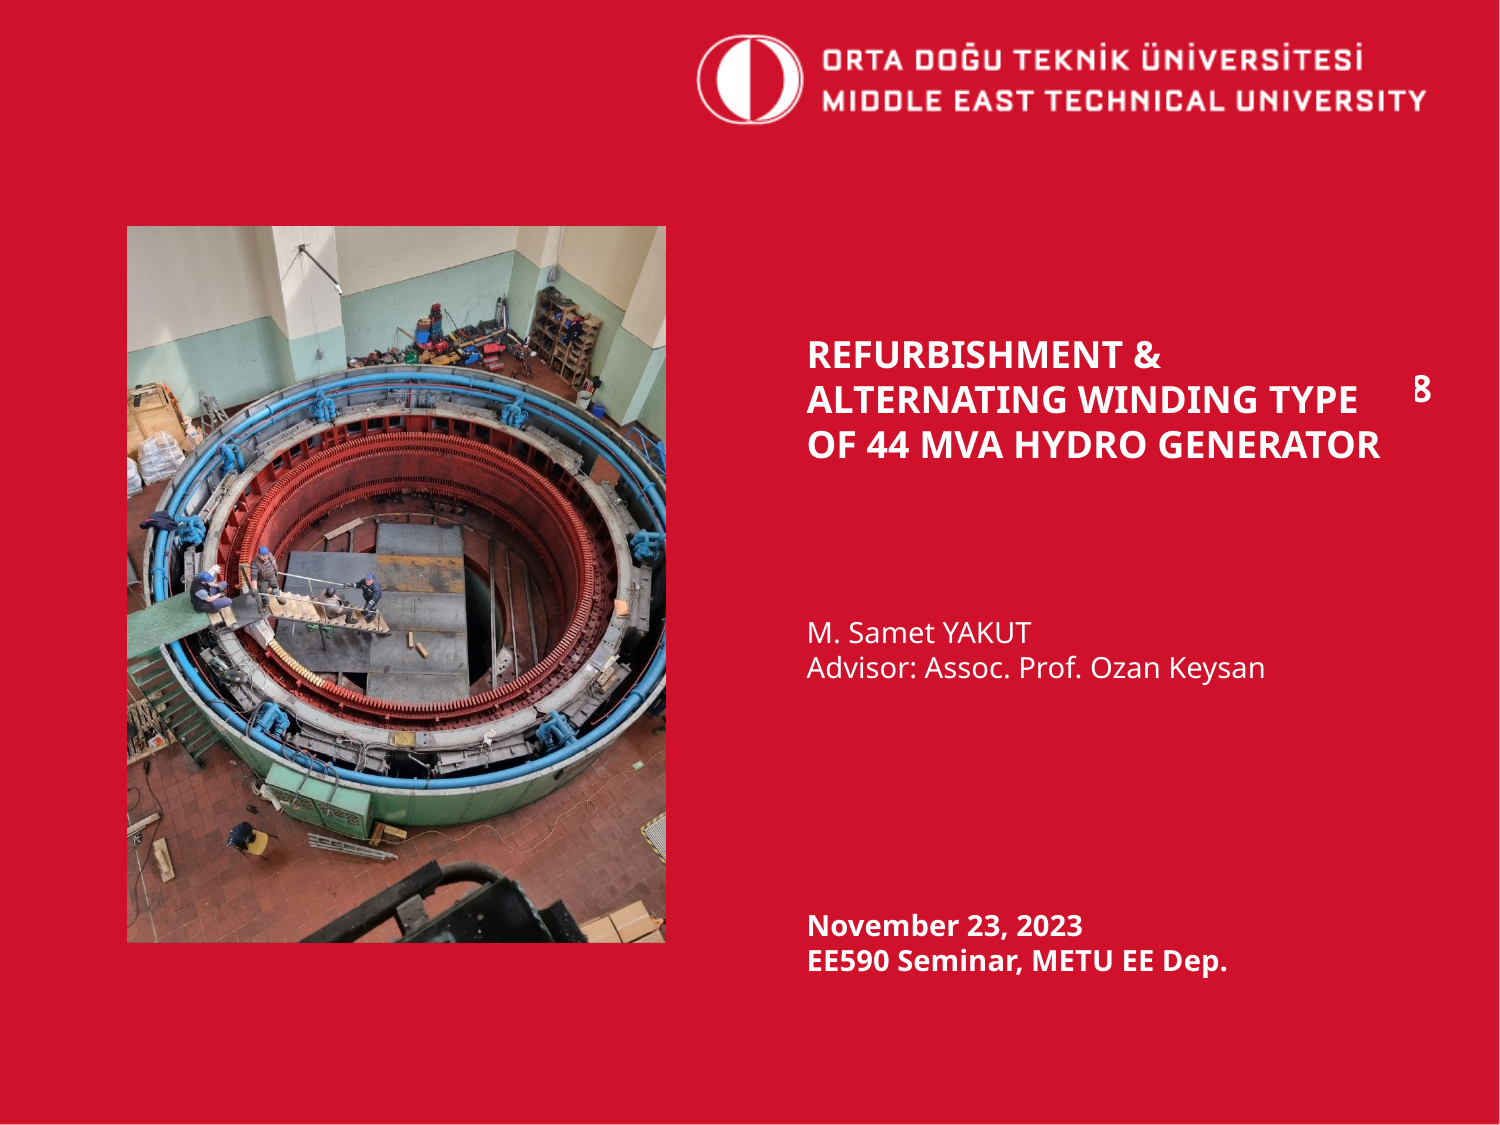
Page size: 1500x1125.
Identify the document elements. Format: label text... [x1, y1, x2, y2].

text_box REFURBISHMENT & ALTERNATING WINDING TYPE OF 44 MVA HYDRO GENERATOR [791, 324, 1413, 474]
text_box November 23, 2023 EE590 Seminar, METU EE Dep. [791, 900, 1413, 985]
picture [0, 0, 1500, 1125]
text_box [790, 322, 1415, 1007]
text_box M. Samet YAKUT Advisor: Assoc. Prof. Ozan Keysan [791, 607, 1413, 692]
